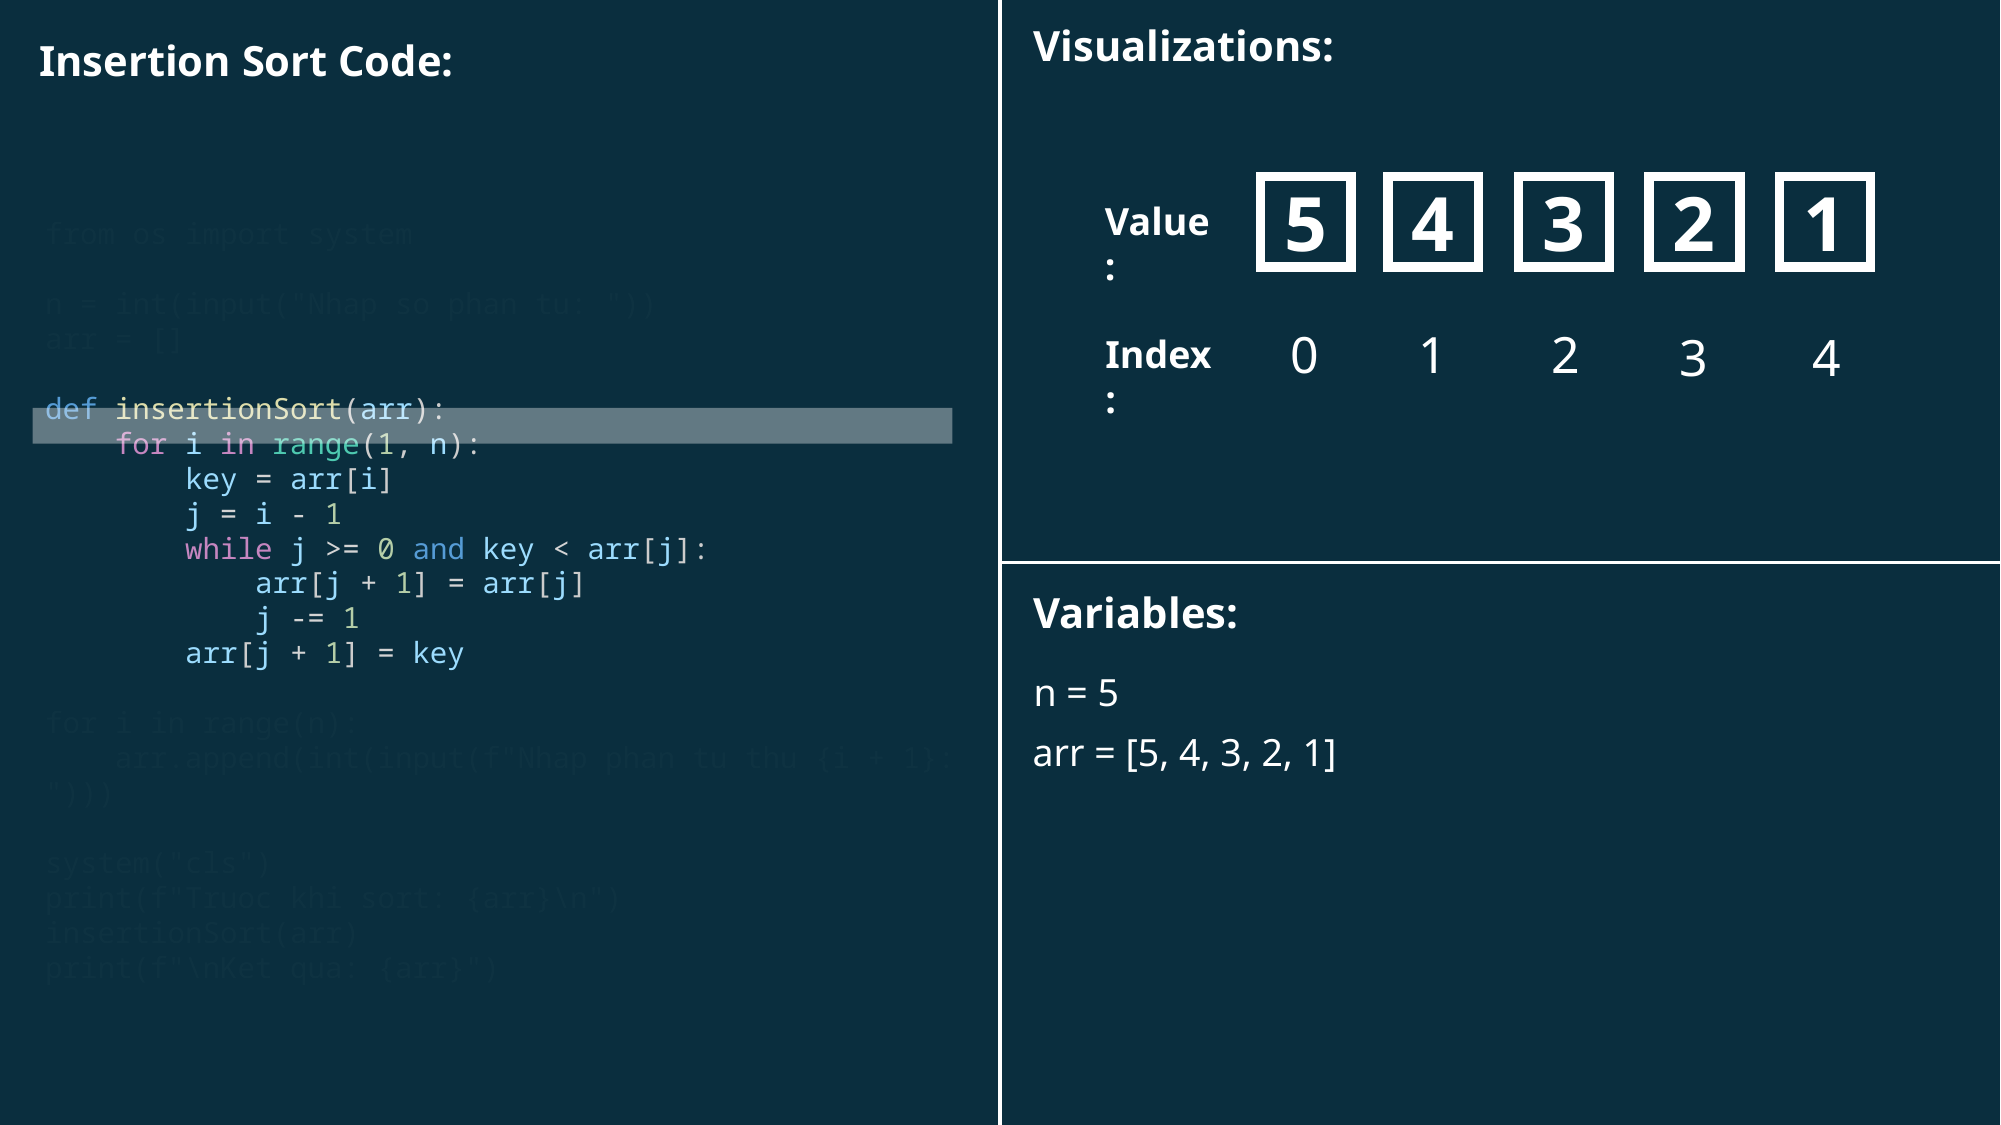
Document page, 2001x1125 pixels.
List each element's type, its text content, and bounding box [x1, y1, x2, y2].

text_box 3 [1517, 175, 1611, 269]
text_box [31, 406, 954, 445]
text_box 1 [1778, 175, 1872, 269]
text_box Insertion Sort Code: [24, 27, 699, 92]
text_box 3 [1664, 318, 1725, 394]
text_box 2 [1647, 175, 1741, 269]
text_box from os import system n = int(input("Nhap so phan tu: ")) arr = [] def insertionSort(arr): for i in range(1, n): key = arr[i] j = i - 1 while j >= 0 and key < arr[j]: arr[j + 1] = arr[j] j -= 1 arr[j + 1] = key for i in range(n): arr.append(int(input(f"Nhap phan tu thu {i + 1}: "))) system("cls") print(f"Truoc khi sort: {arr}\n") insertionSort(arr) print(f"\nKet qua: {arr}") [0, 0, 998, 1125]
text_box 4 [1386, 175, 1480, 269]
text_box Value: [1090, 190, 1235, 296]
text_box 0 [1275, 316, 1336, 391]
text_box arr = [5, 4, 3, 2, 1] [1017, 721, 1370, 782]
text_box Visualizations: [1018, 11, 1500, 77]
text_box 5 [1259, 175, 1353, 269]
text_box n = 5 [1018, 661, 1371, 721]
text_box Variables: [1018, 579, 1500, 644]
text_box 1 [1403, 316, 1464, 391]
text_box Index: [1090, 323, 1235, 429]
text_box 4 [1797, 318, 1858, 394]
text_box 2 [1536, 316, 1597, 391]
